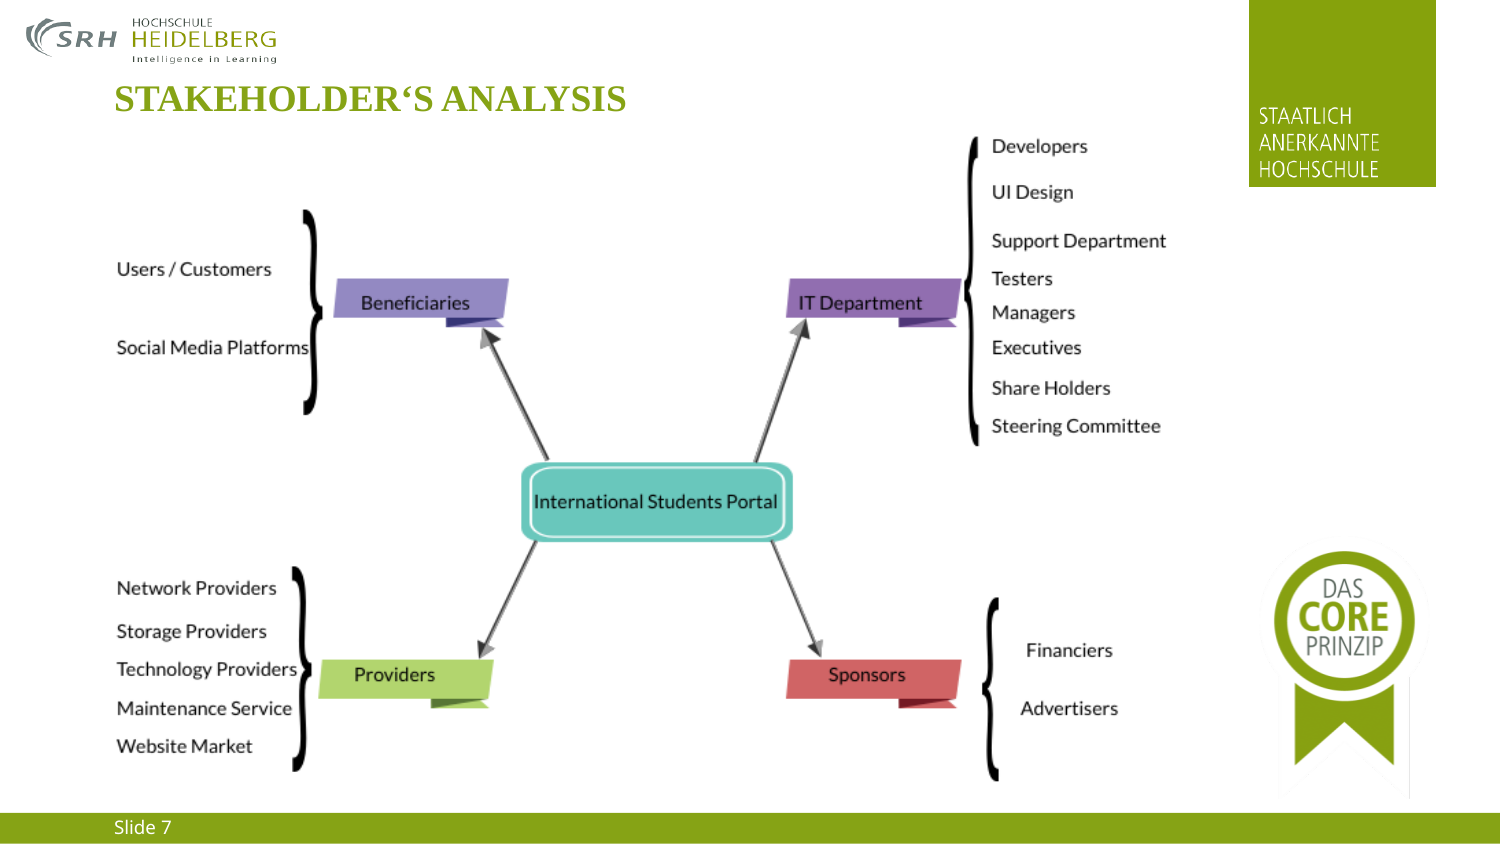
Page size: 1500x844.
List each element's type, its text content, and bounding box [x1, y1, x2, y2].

picture [1259, 536, 1430, 799]
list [98, 126, 1174, 799]
picture [0, 0, 299, 74]
footer Slide 7 [99, 814, 407, 842]
picture [1249, 0, 1436, 187]
title Stakeholder‘s analysis [99, 73, 1173, 125]
